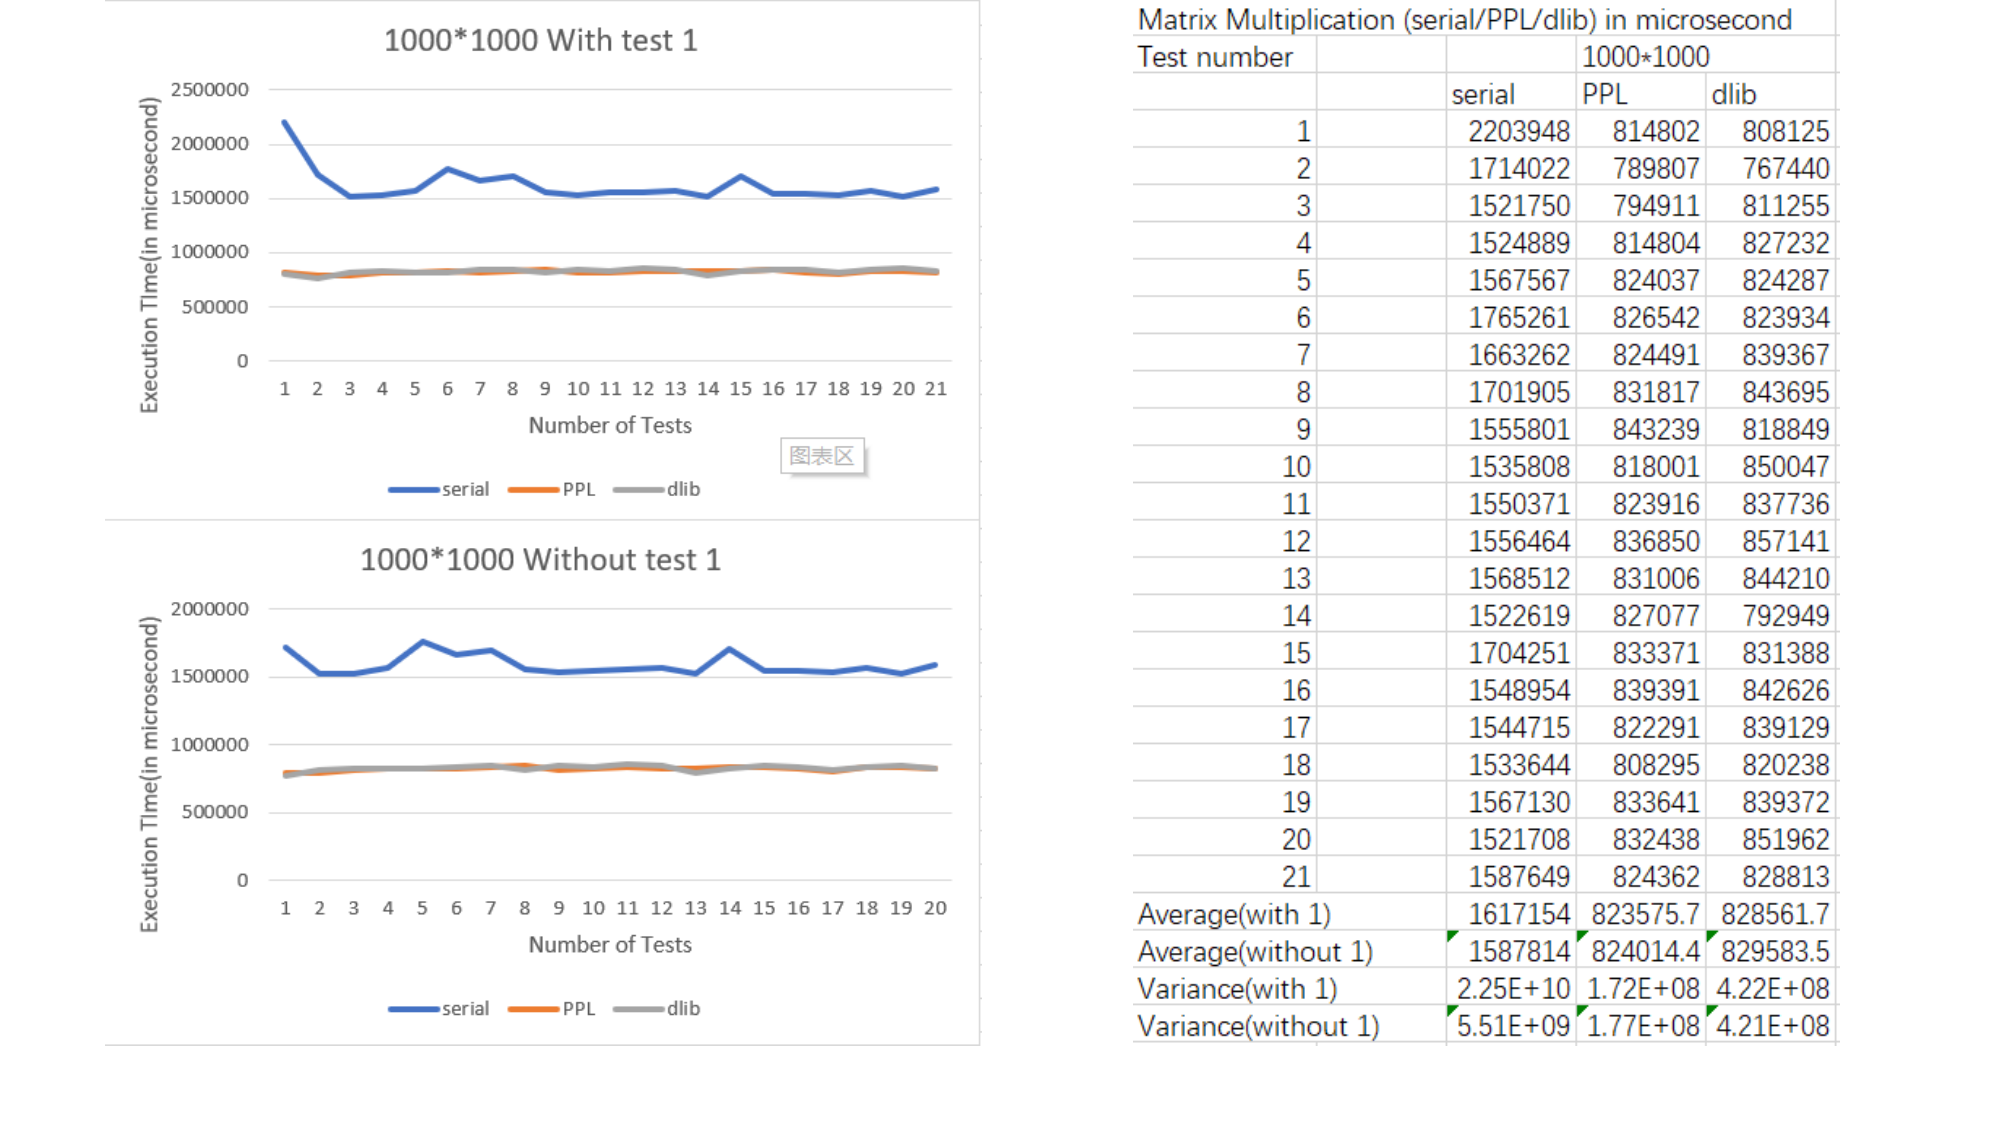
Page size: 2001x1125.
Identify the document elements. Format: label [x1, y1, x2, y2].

picture [105, 0, 982, 1046]
list [1133, 0, 1840, 1046]
